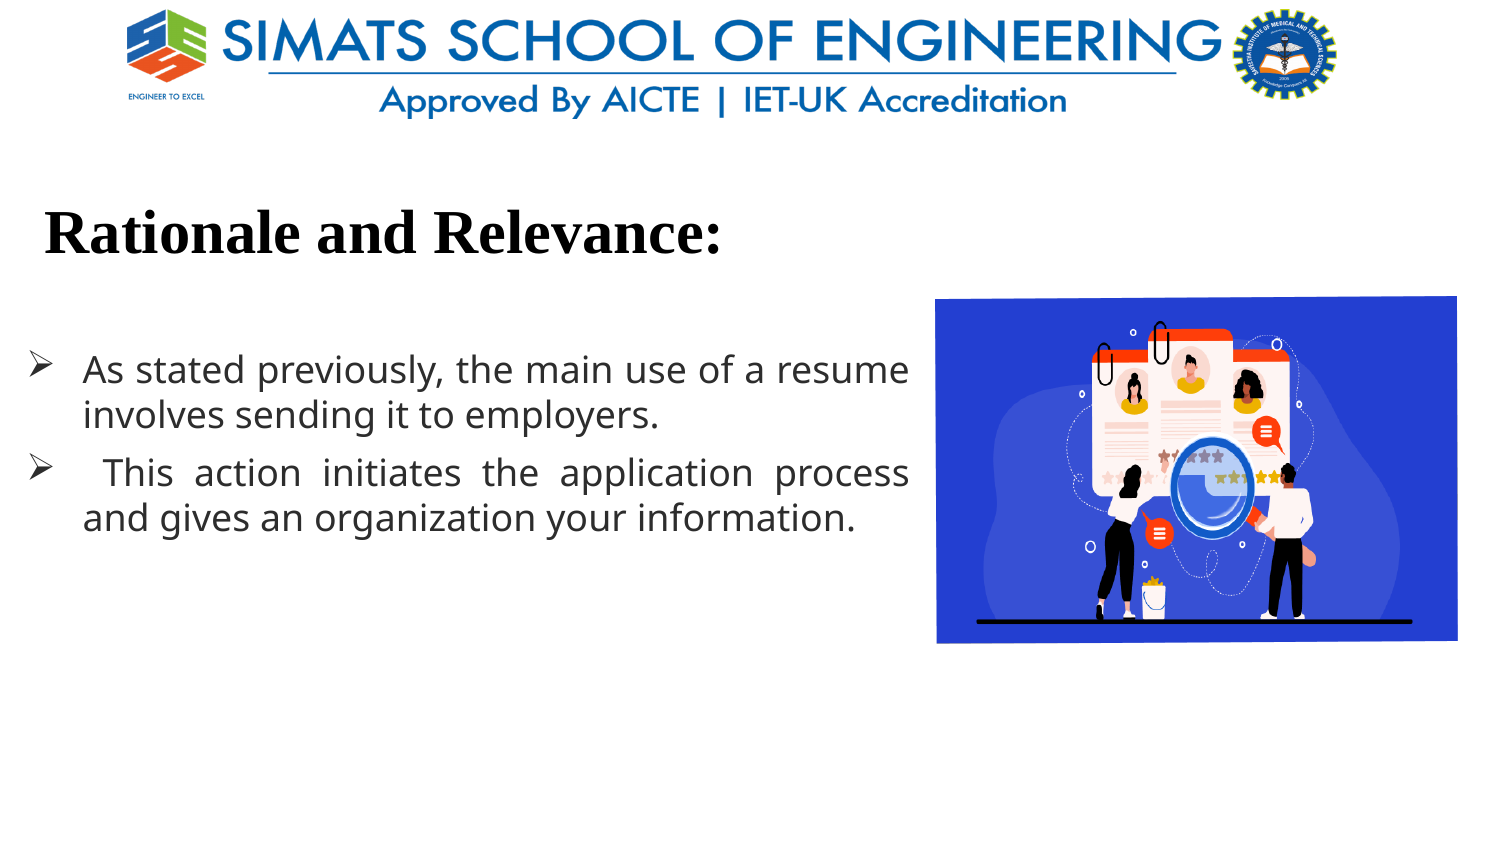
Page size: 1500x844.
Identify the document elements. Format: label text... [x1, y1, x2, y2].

picture [127, 9, 1337, 119]
title Rationale and Relevance: [44, 179, 1395, 277]
text_box As stated previously, the main use of a resume involves sending it to employers. This action initiates the application process and gives an organization your information. [15, 179, 922, 706]
picture [935, 295, 1458, 644]
